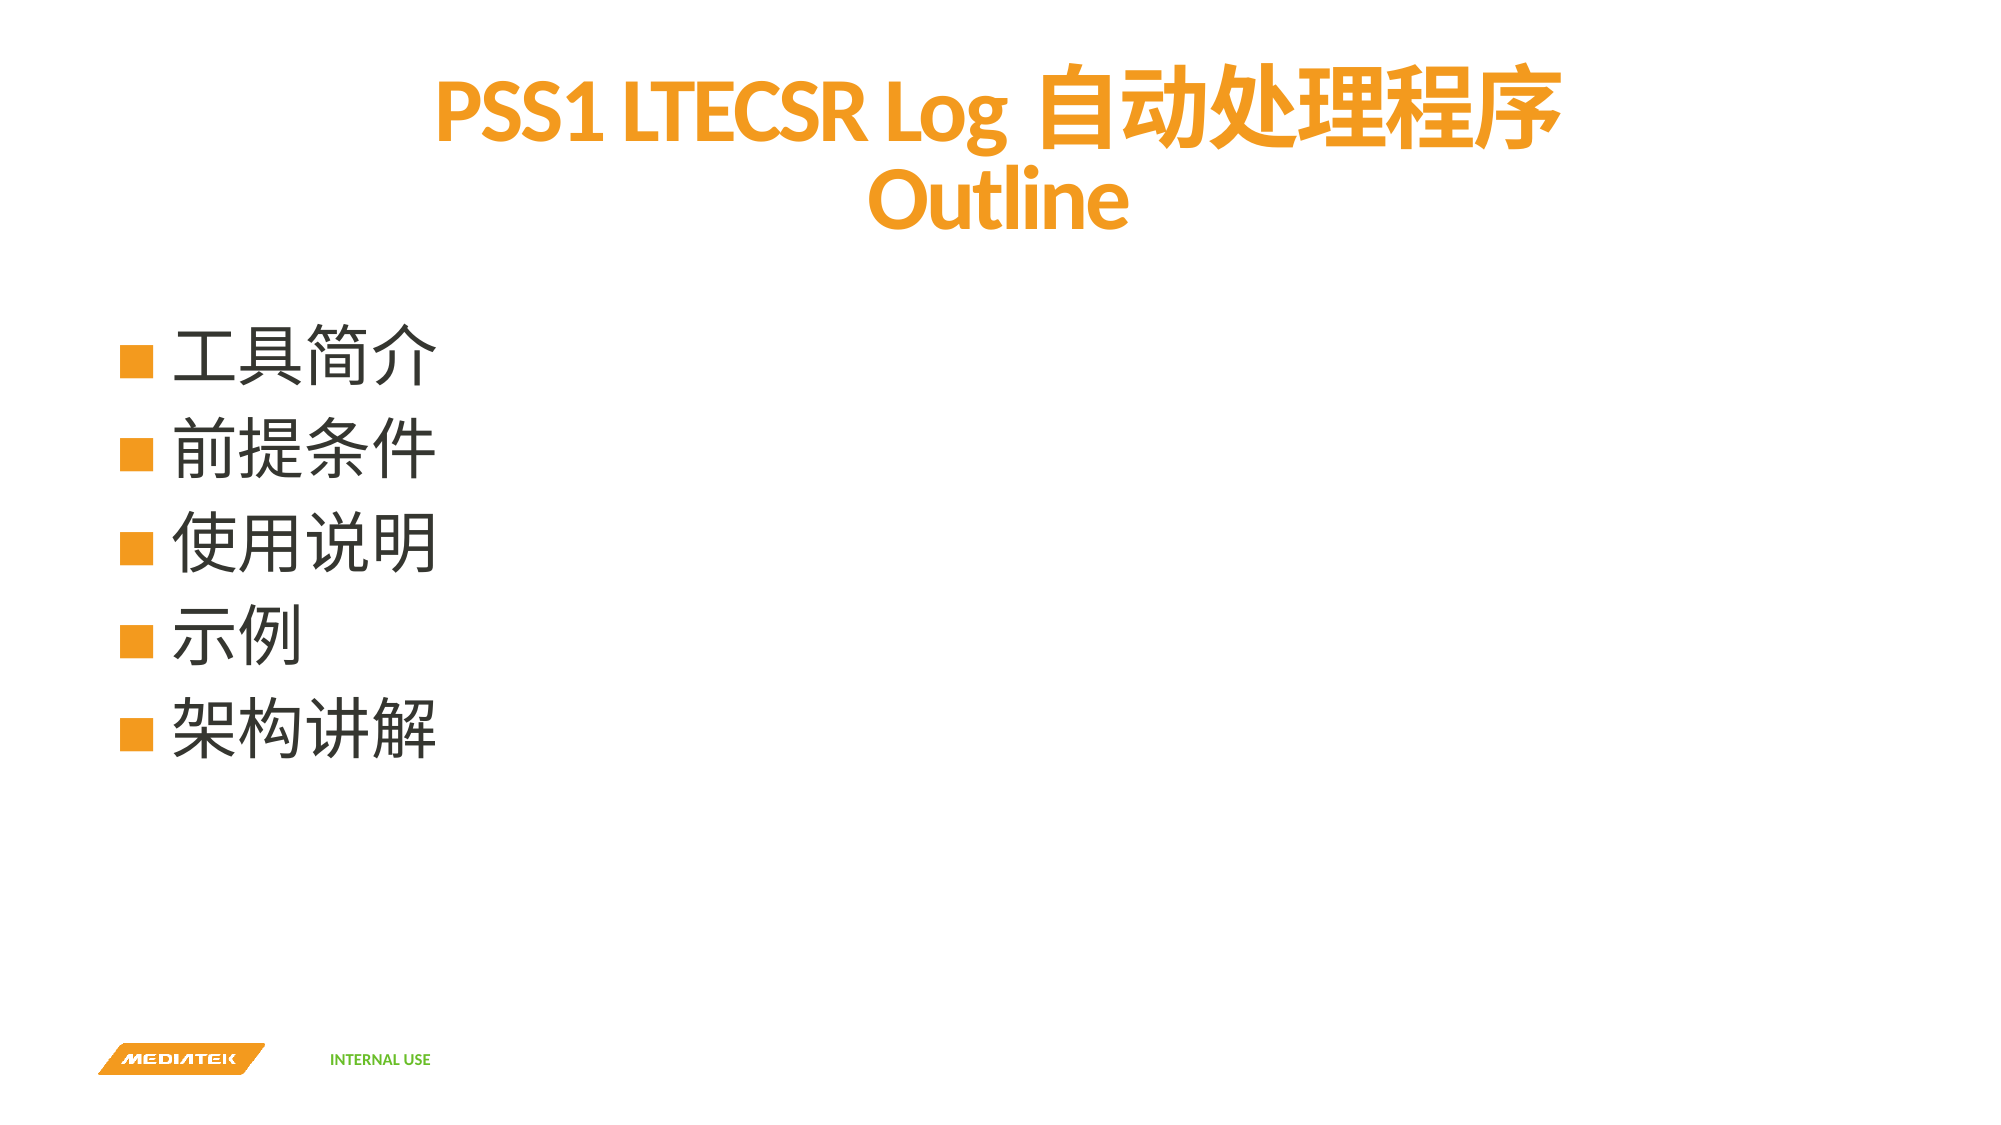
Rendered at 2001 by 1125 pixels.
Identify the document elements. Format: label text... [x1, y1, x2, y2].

list 工具简介 前提条件 使用说明 示例 架构讲解 [99, 306, 1900, 1010]
title PSS1 LTECSR Log自动处理程序 Outline [99, 70, 1900, 280]
picture [98, 1043, 265, 1075]
